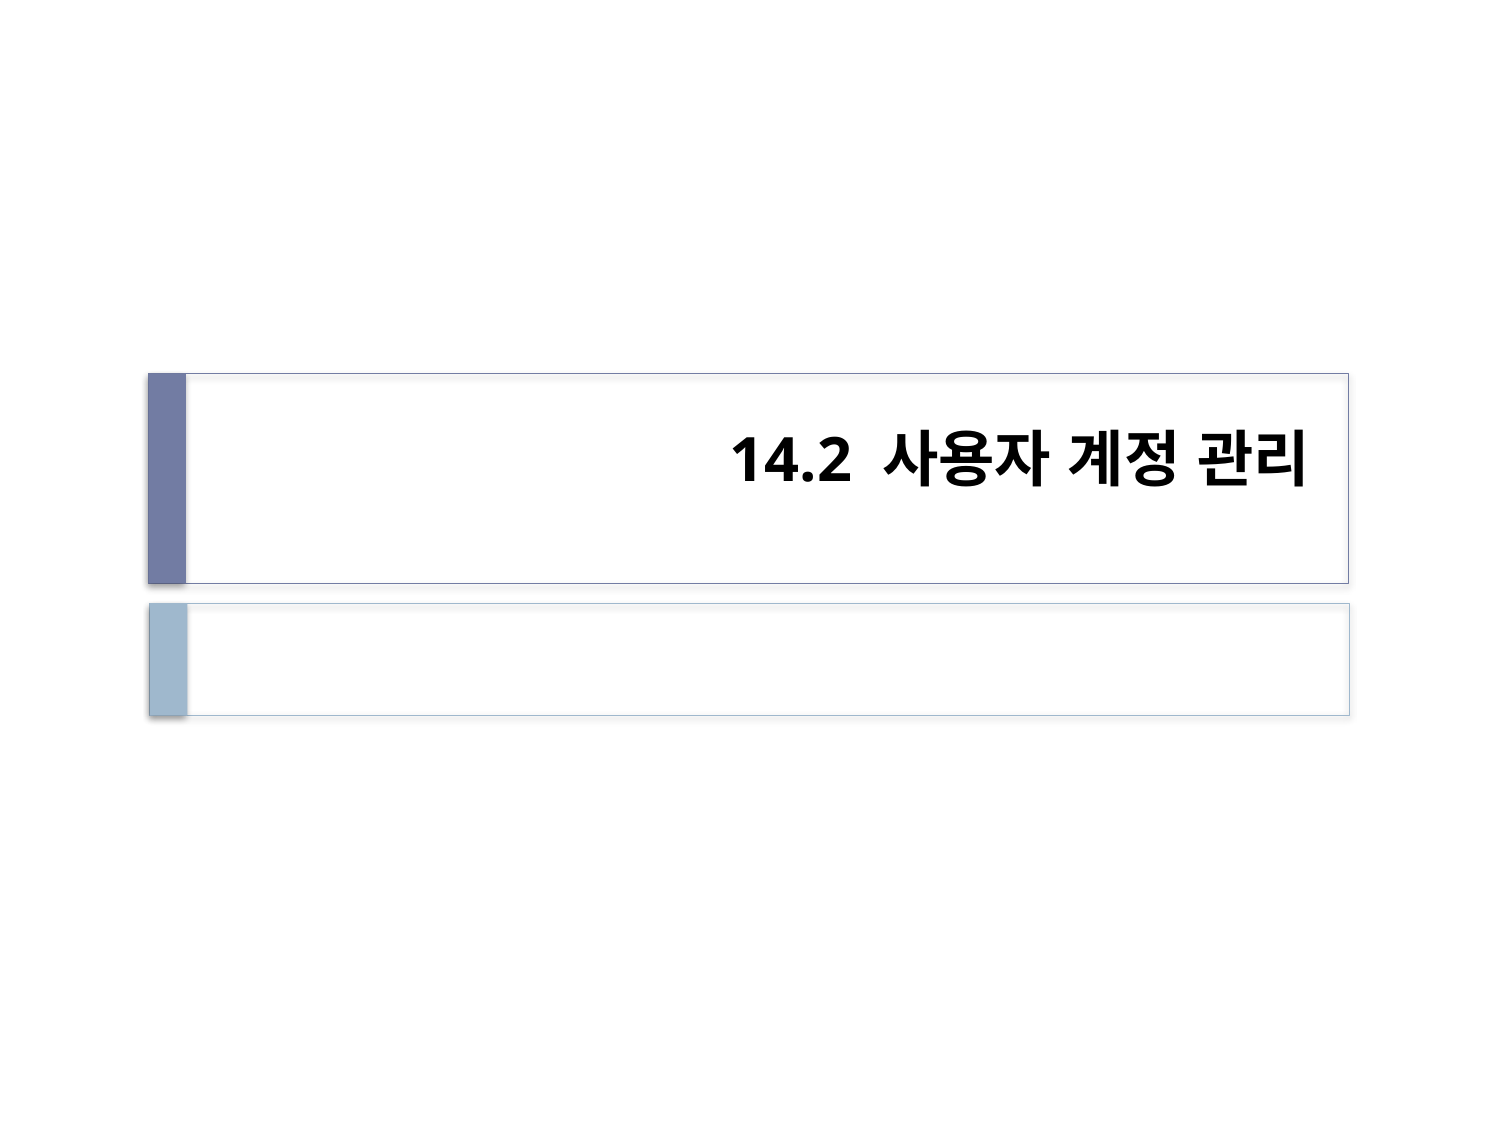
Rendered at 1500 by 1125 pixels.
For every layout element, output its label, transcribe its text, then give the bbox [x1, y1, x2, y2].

title 14.2 사용자 계정 관리 [200, 412, 1325, 576]
